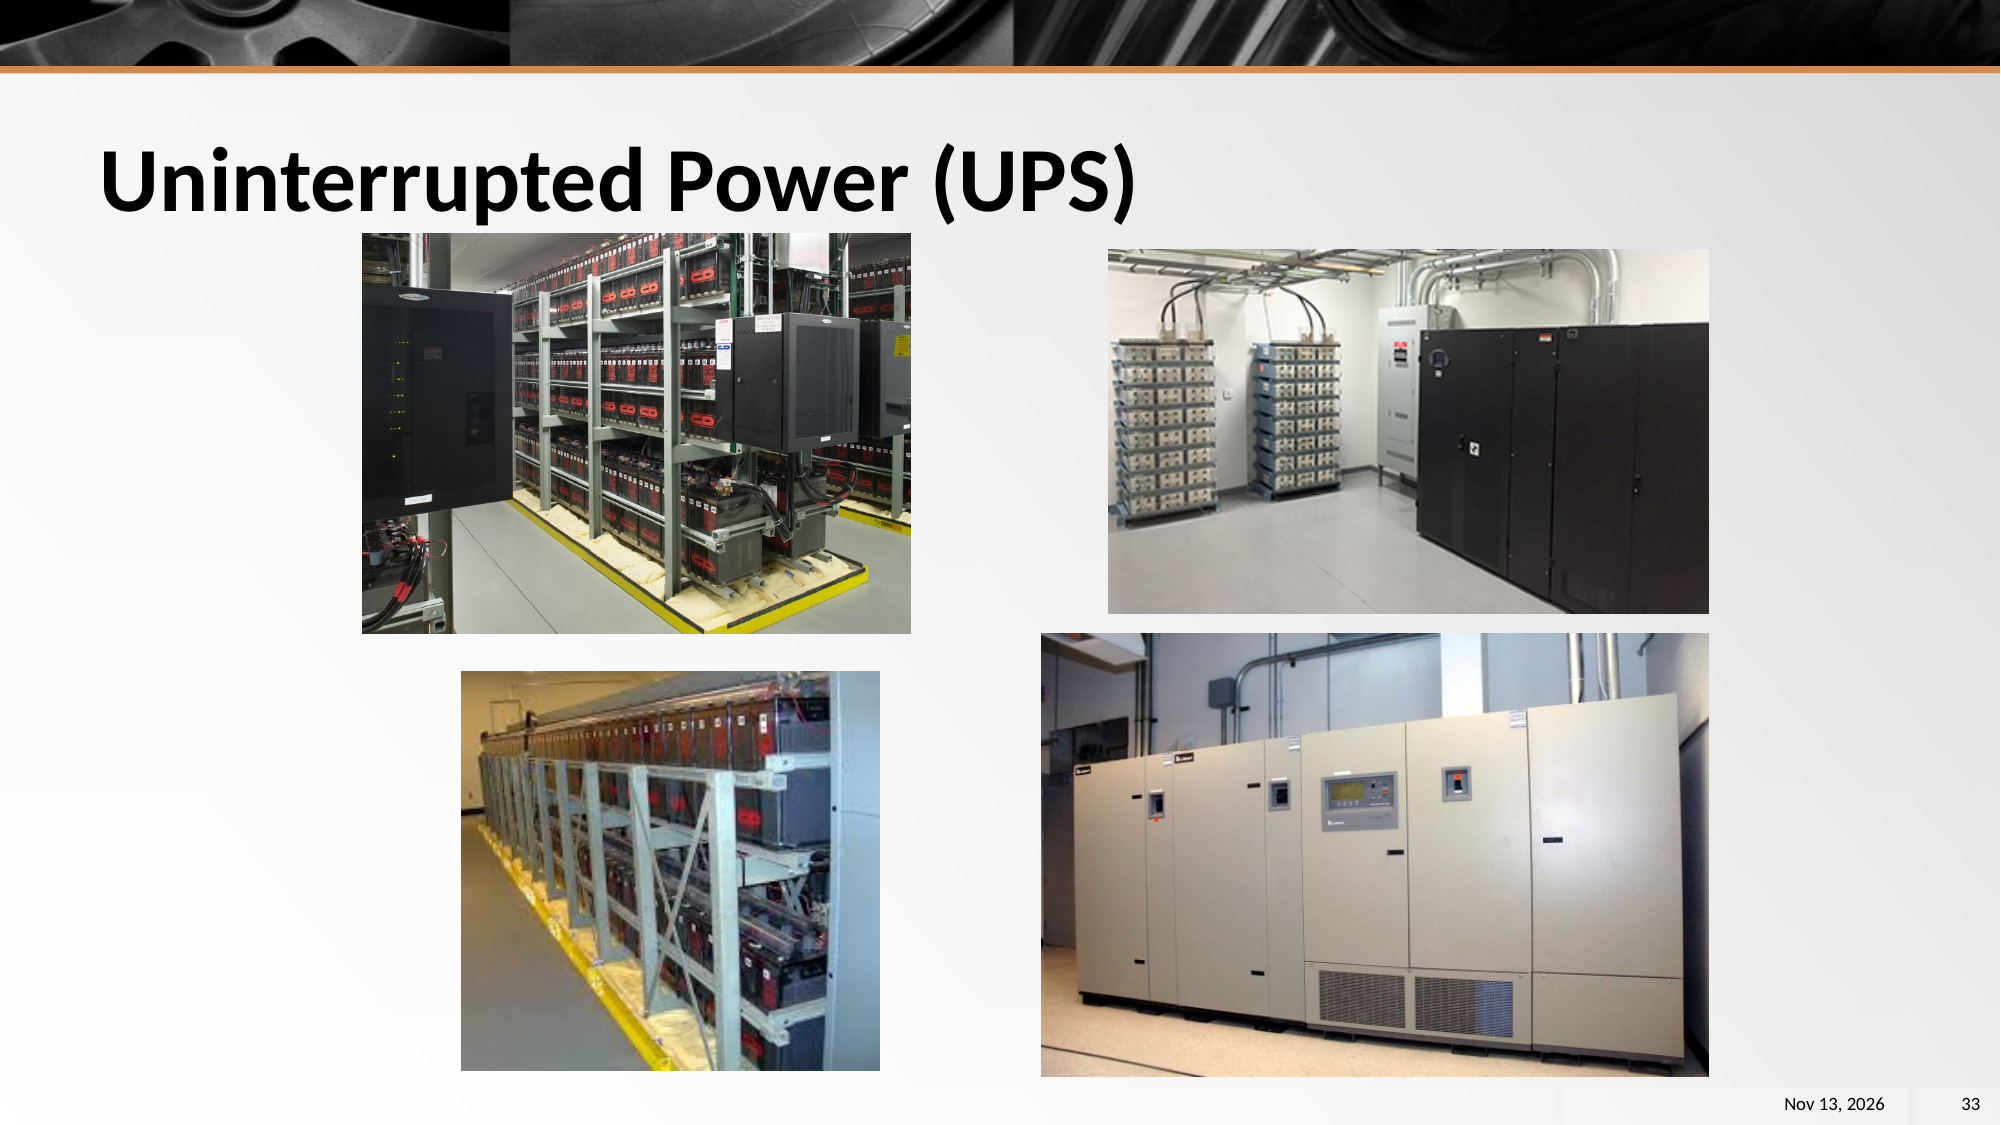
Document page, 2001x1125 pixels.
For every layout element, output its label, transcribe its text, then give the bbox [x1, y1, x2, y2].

title Uninterrupted Power (UPS) [99, 99, 1900, 250]
picture [362, 233, 912, 634]
picture [0, 0, 2000, 66]
slide_number 26-Nov-18 [1566, 1084, 1900, 1122]
picture [461, 670, 880, 1072]
slide_number 33 [1912, 1084, 1996, 1122]
picture [1041, 633, 1709, 1077]
picture [1108, 249, 1709, 615]
